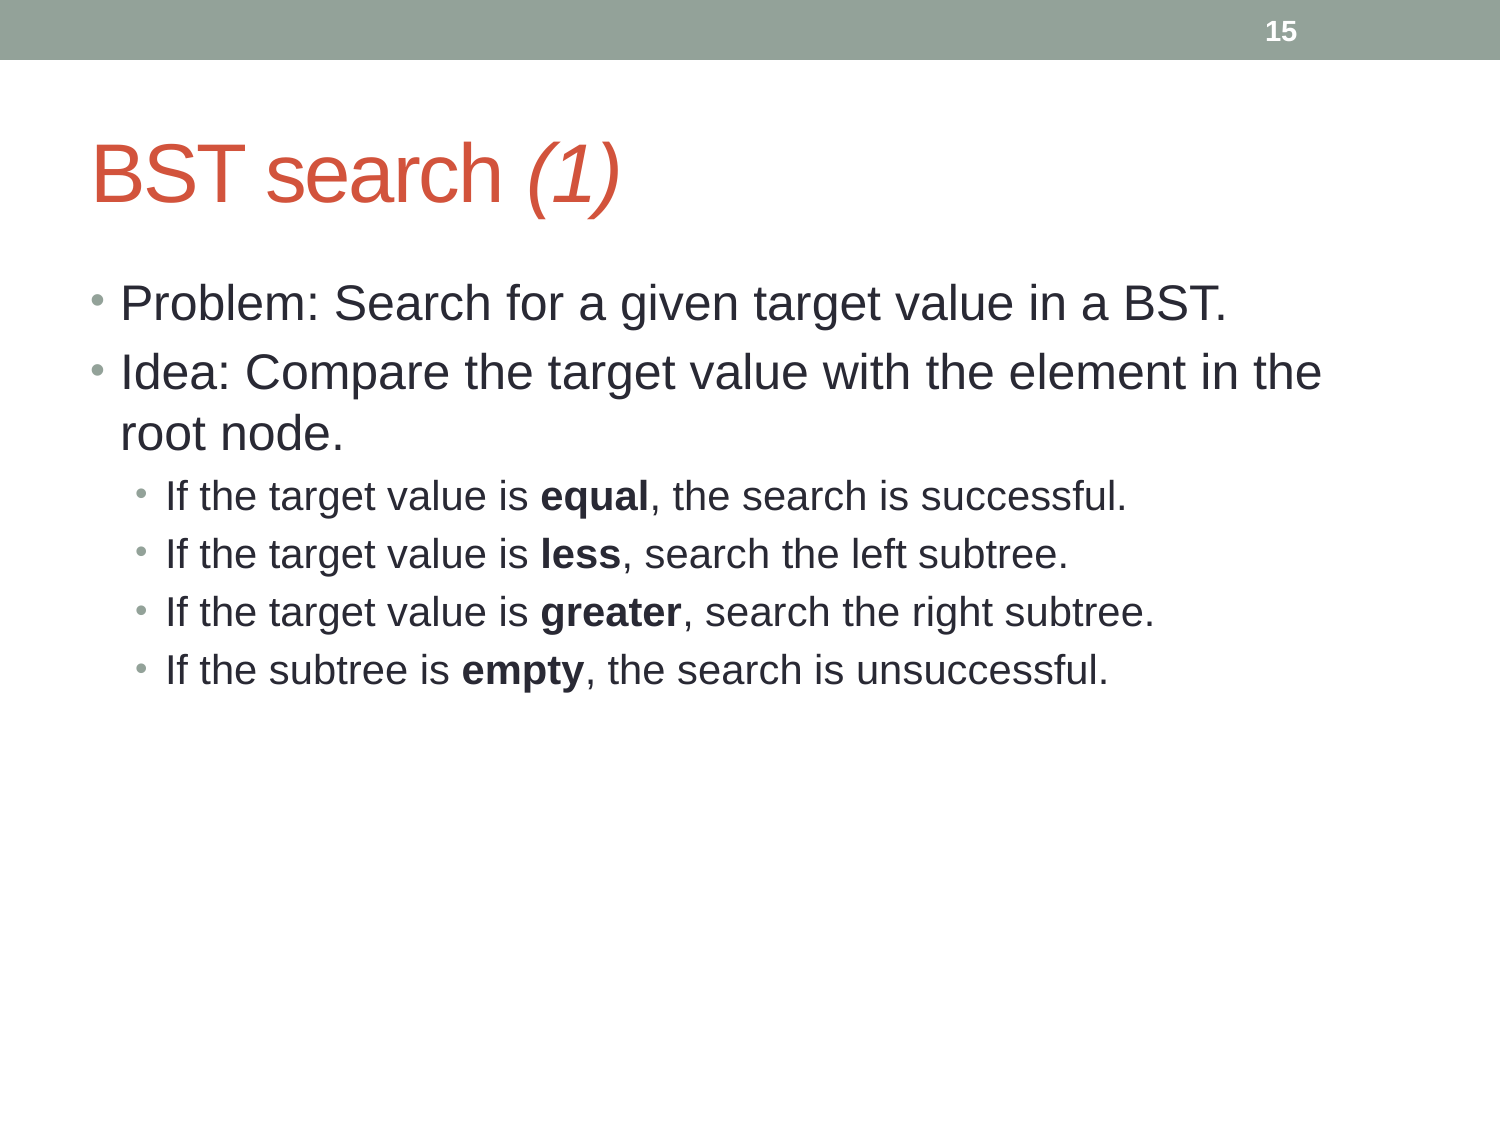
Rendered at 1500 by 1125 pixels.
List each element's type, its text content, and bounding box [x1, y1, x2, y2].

list Problem: Search for a given target value in a BST. Idea: Compare the target value with the element in the root node. If the target value is equal, the search is successful. If the target value is less, search the left subtree. If the target value is greater, search the right subtree. If the subtree is empty, the search is unsuccessful. [75, 262, 1425, 1063]
title BST search (1) [75, 87, 1425, 250]
slide_number 15 [1250, 3, 1425, 57]
